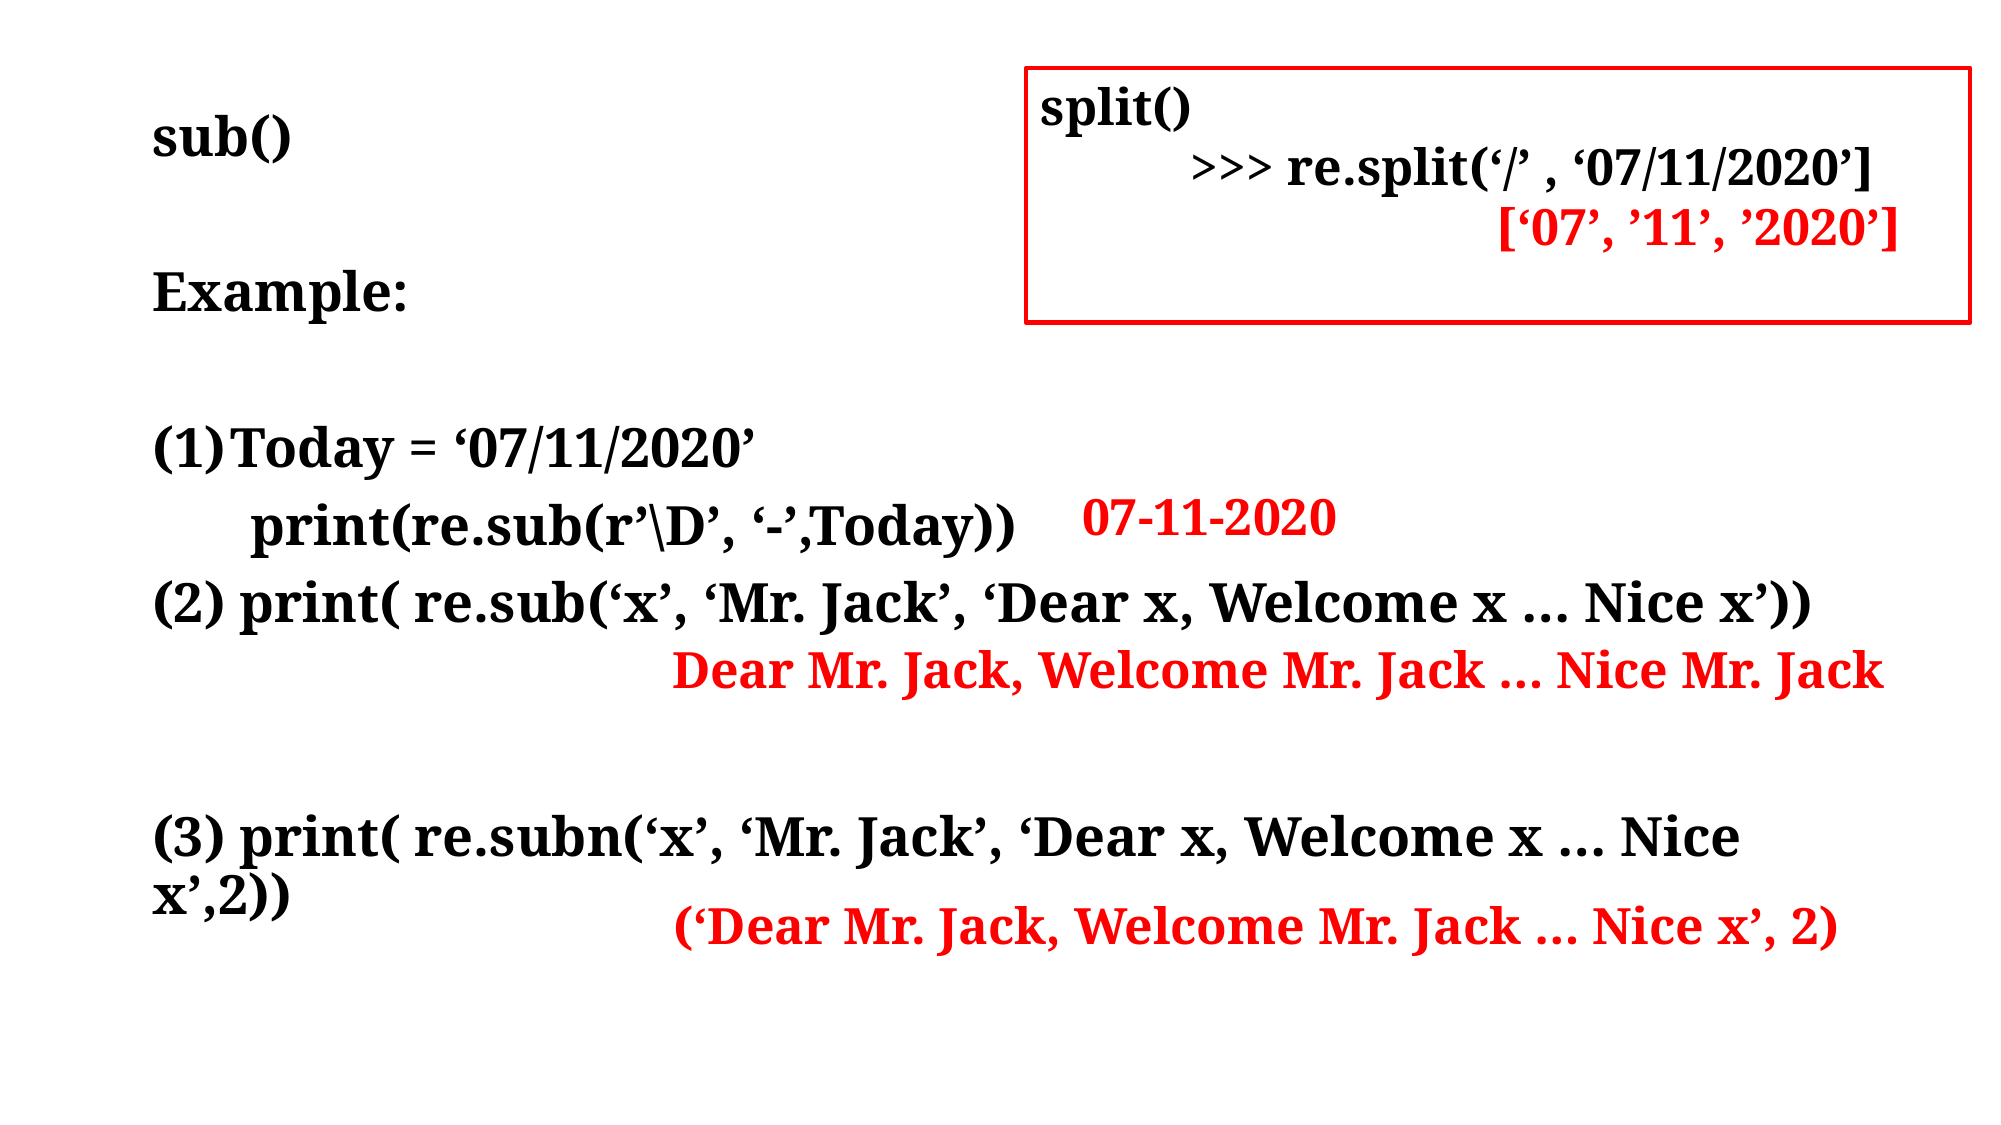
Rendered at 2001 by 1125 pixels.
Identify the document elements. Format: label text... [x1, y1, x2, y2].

text_box 07-11-2020 [1067, 477, 1352, 553]
text_box (‘Dear Mr. Jack, Welcome Mr. Jack … Nice x’, 2) [659, 886, 1855, 962]
text_box Dear Mr. Jack, Welcome Mr. Jack … Nice Mr. Jack [657, 631, 1900, 707]
text_box split() >>> re.split(‘/’ , ‘07/11/2020’] [‘07’, ’11’, ’2020’] [1026, 67, 1970, 323]
list sub() Example: Today = ‘07/11/2020’ print(re.sub(r’\D’, ‘-’,Today)) (2) print( re.sub(‘x’, ‘Mr. Jack’, ‘Dear x, Welcome x … Nice x’)) (3) print( re.subn(‘x’, ‘Mr. Jack’, ‘Dear x, Welcome x … Nice x’,2)) [137, 101, 1863, 1014]
